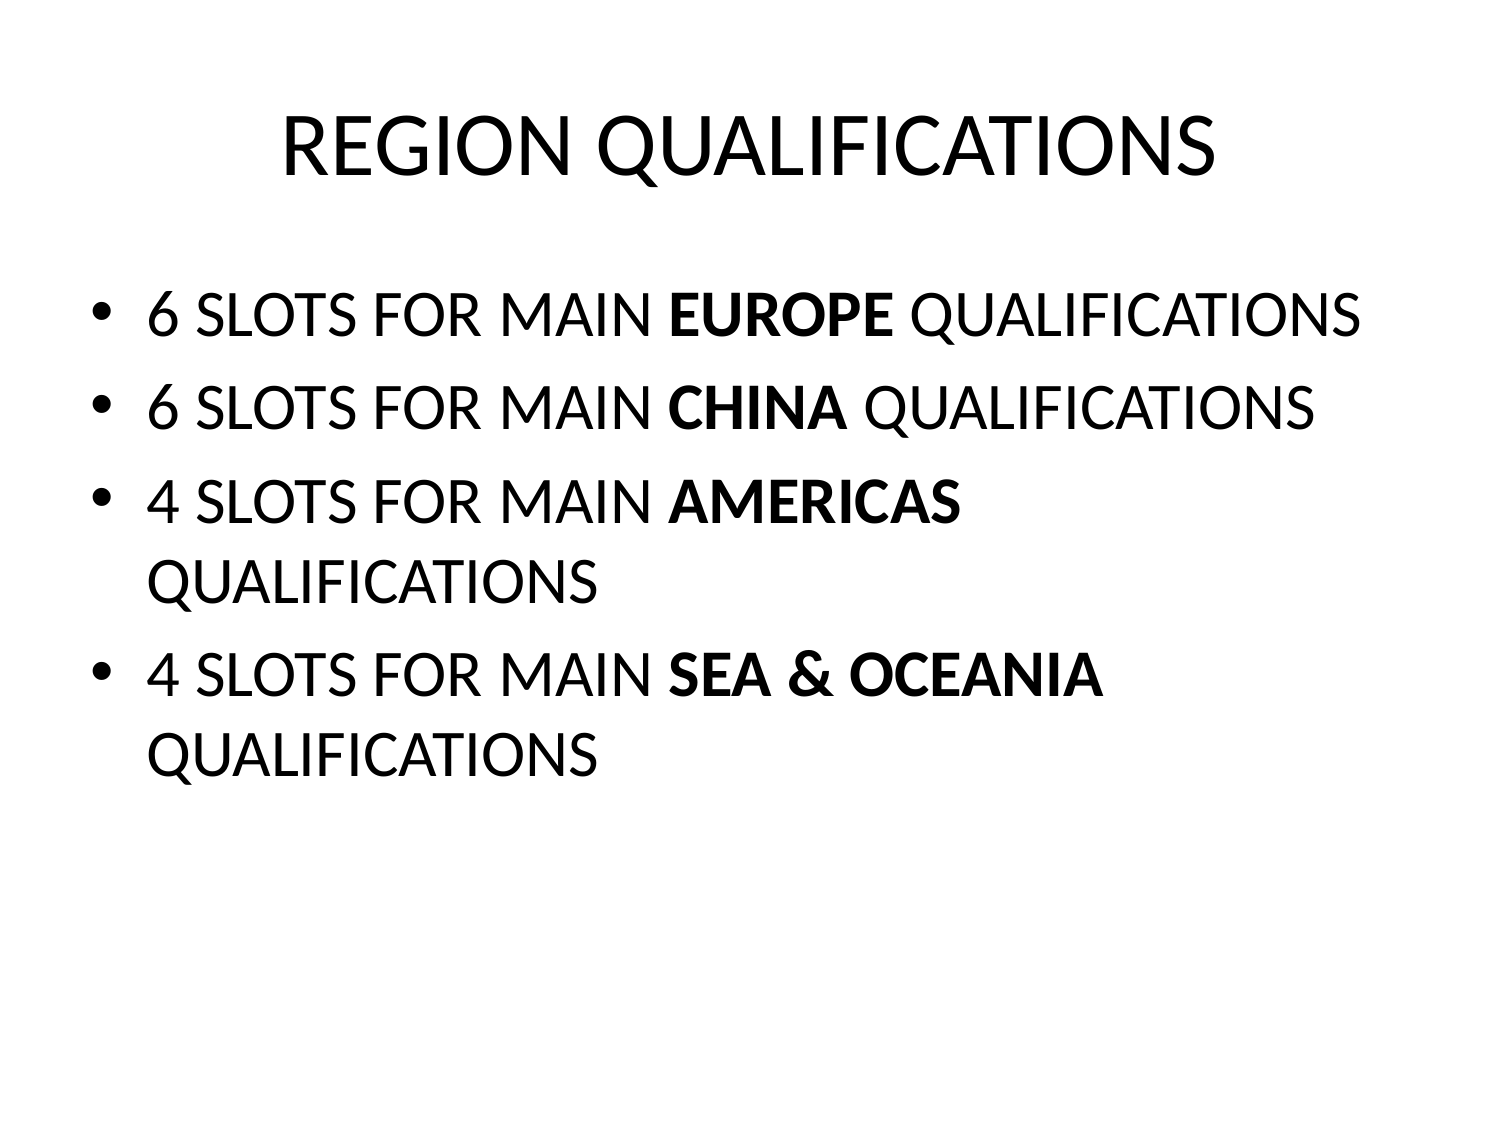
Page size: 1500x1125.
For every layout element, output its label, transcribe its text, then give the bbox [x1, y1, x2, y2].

title REGION QUALIFICATIONS [75, 45, 1425, 233]
list 6 SLOTS FOR MAIN EUROPE QUALIFICATIONS 6 SLOTS FOR MAIN CHINA QUALIFICATIONS 4 SLOTS FOR MAIN AMERICAS QUALIFICATIONS 4 SLOTS FOR MAIN SEA & OCEANIA QUALIFICATIONS [75, 262, 1425, 1005]
